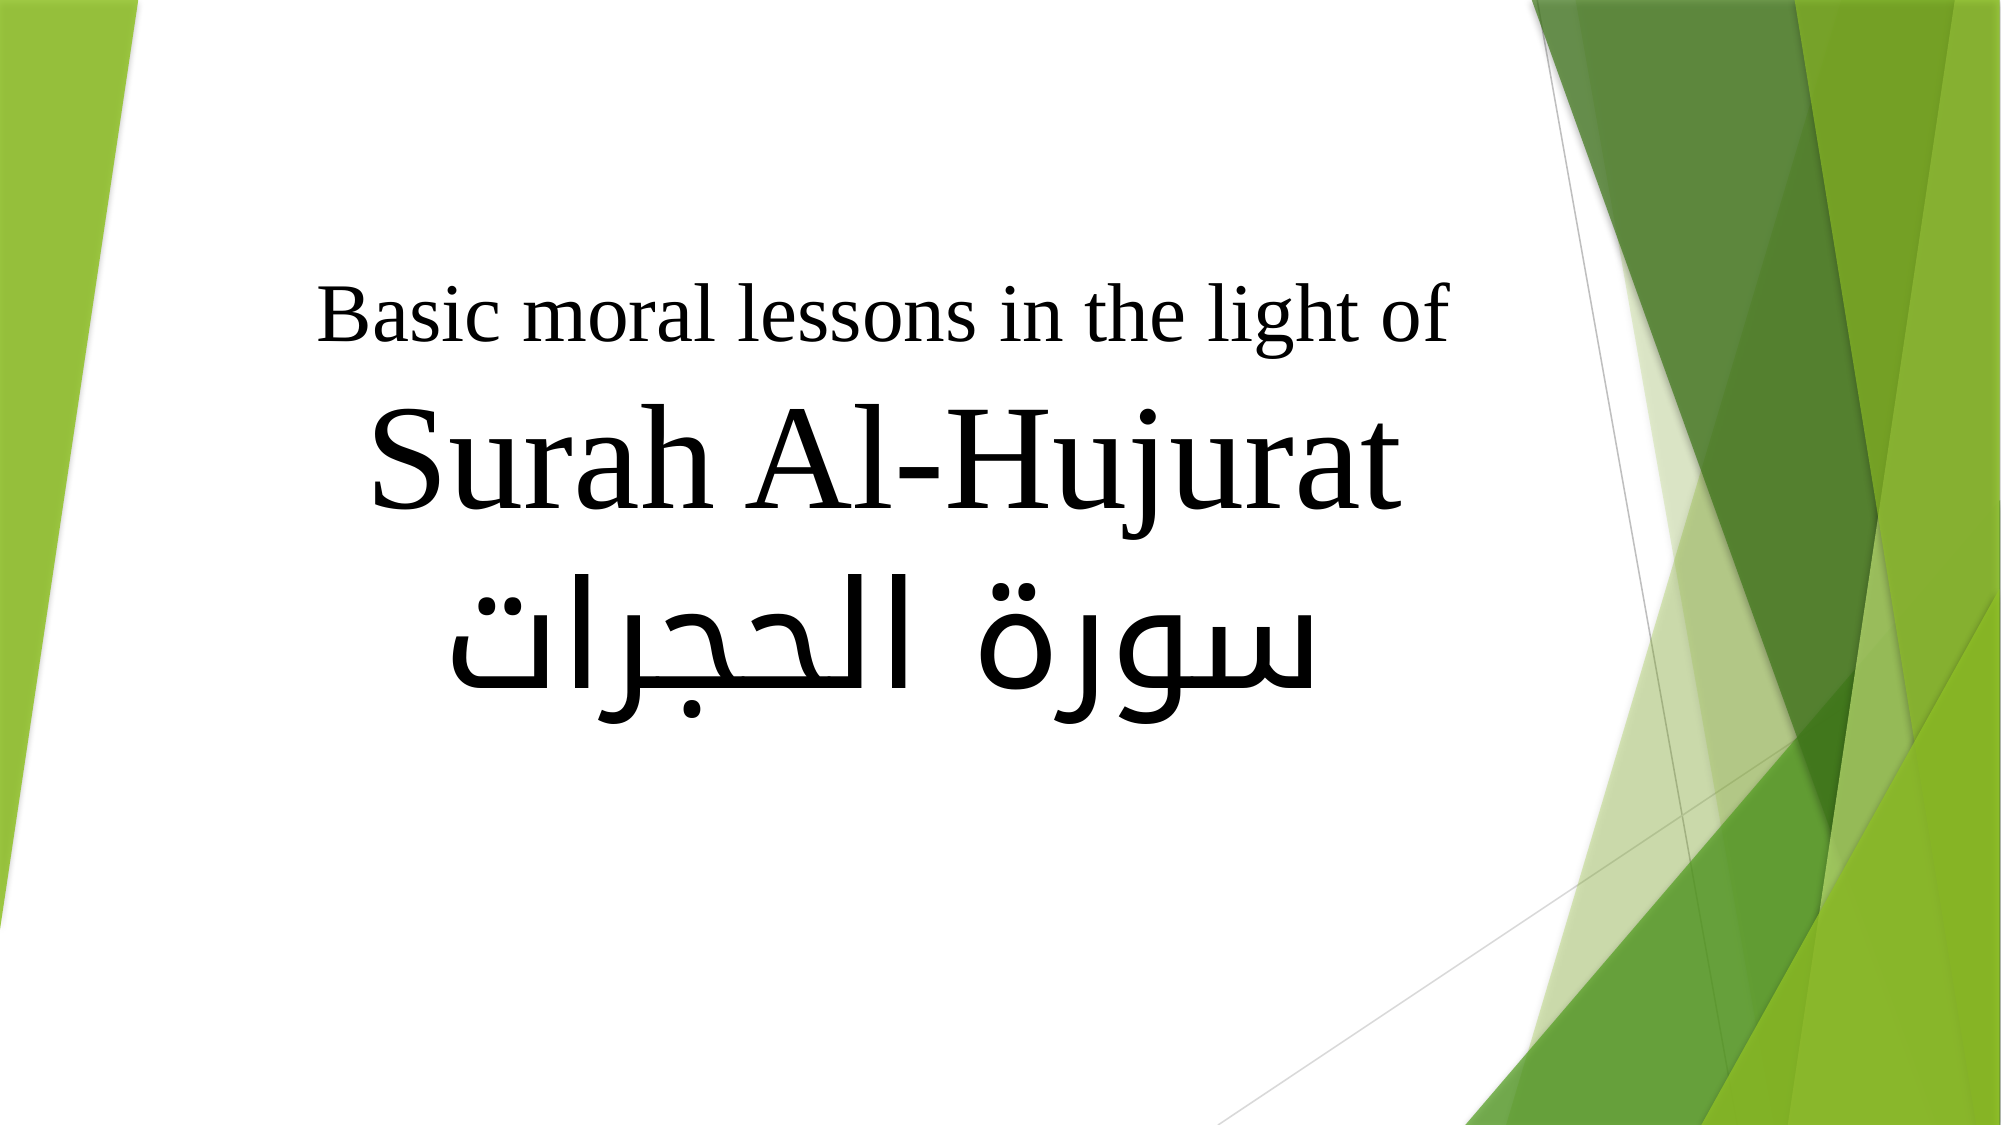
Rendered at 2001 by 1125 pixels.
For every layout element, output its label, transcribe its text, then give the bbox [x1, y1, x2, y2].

title Basic moral lessons in the light of Surah Al-Hujurat سورۃ الحجرات [247, 97, 1522, 879]
